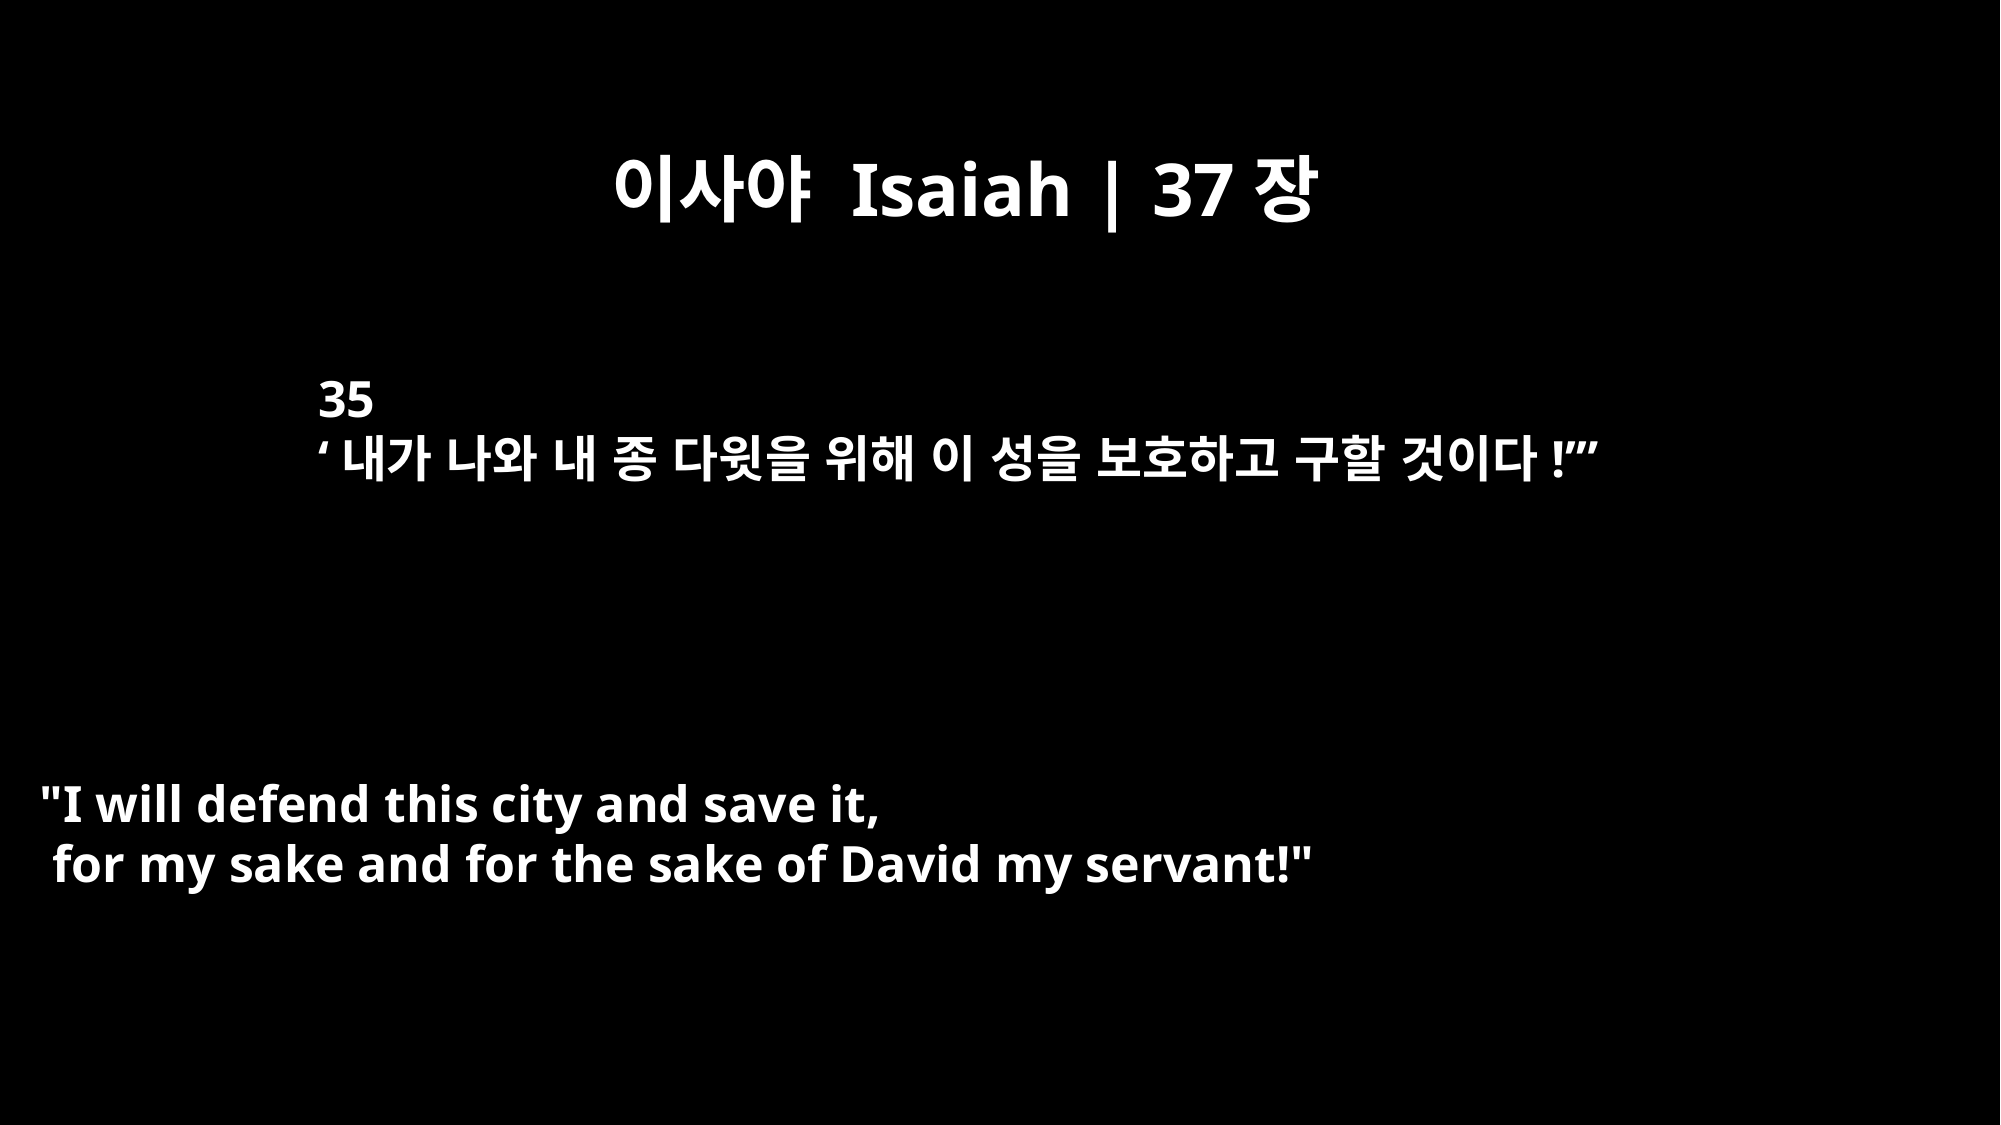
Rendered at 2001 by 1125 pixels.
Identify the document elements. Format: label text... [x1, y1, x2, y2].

text_box 35 ‘내가 나와 내 종 다윗을 위해 이 성을 보호하고 구할 것이다!’” [303, 359, 1614, 495]
text_box 이사야 Isaiah | 37장 [596, 136, 1336, 239]
text_box "I will defend this city and save it, for my sake and for the sake of David my servant!" [24, 764, 1330, 900]
